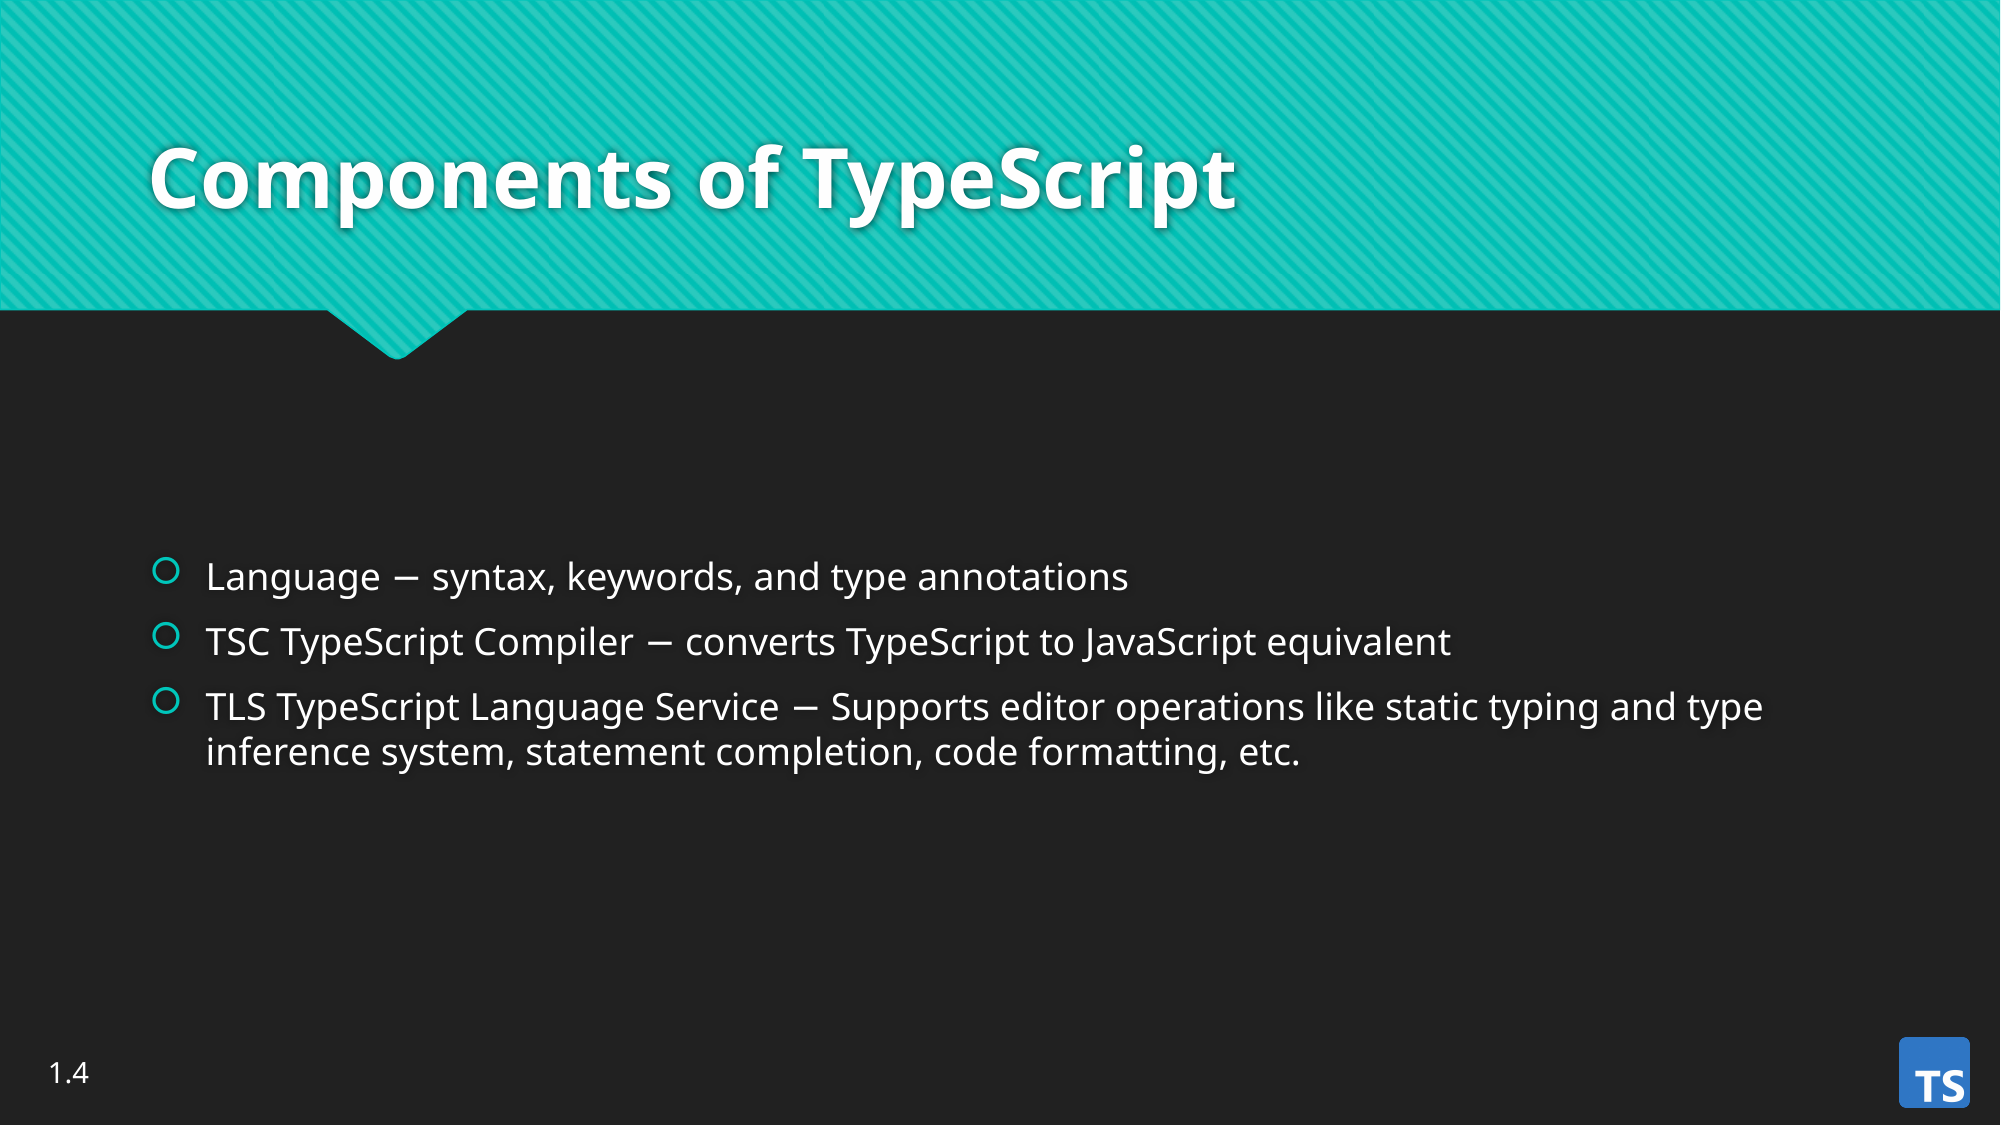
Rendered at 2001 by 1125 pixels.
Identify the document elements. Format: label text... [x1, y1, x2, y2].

list Language − syntax, keywords, and type annotations TSC TypeScript Compiler − converts TypeScript to JavaScript equivalent TLS TypeScript Language Service − Supports editor operations like static typing and type inference system, statement completion, code formatting, etc. [134, 364, 1866, 962]
picture [1898, 1037, 1970, 1108]
title Components of TypeScript [132, 73, 1868, 233]
text_box 1.4 [0, 1047, 138, 1098]
